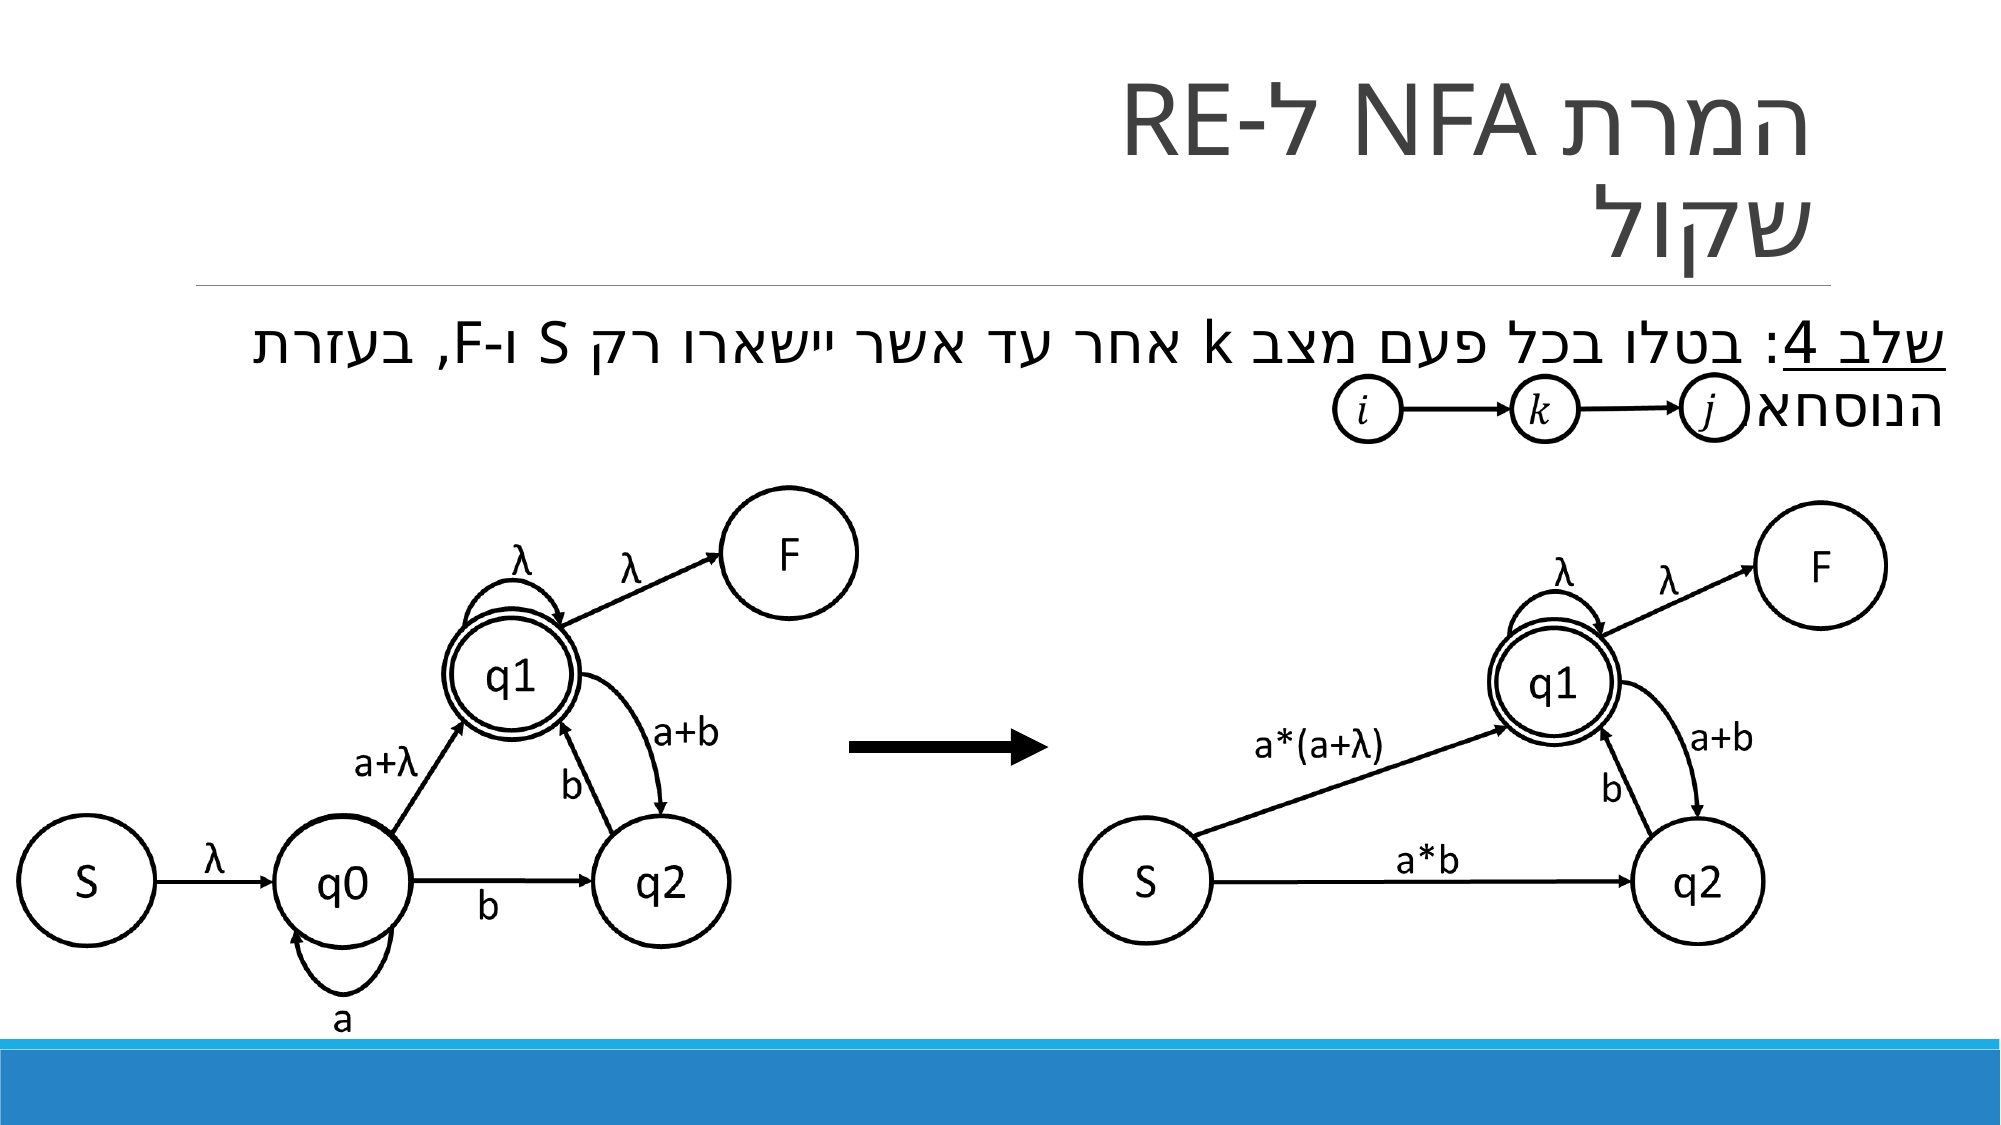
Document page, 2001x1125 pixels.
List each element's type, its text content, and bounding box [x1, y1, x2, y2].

picture [1332, 372, 1750, 444]
title המרת NFA ל-RE שקול [986, 47, 1830, 285]
picture [15, 484, 860, 1072]
picture [1077, 499, 1889, 947]
